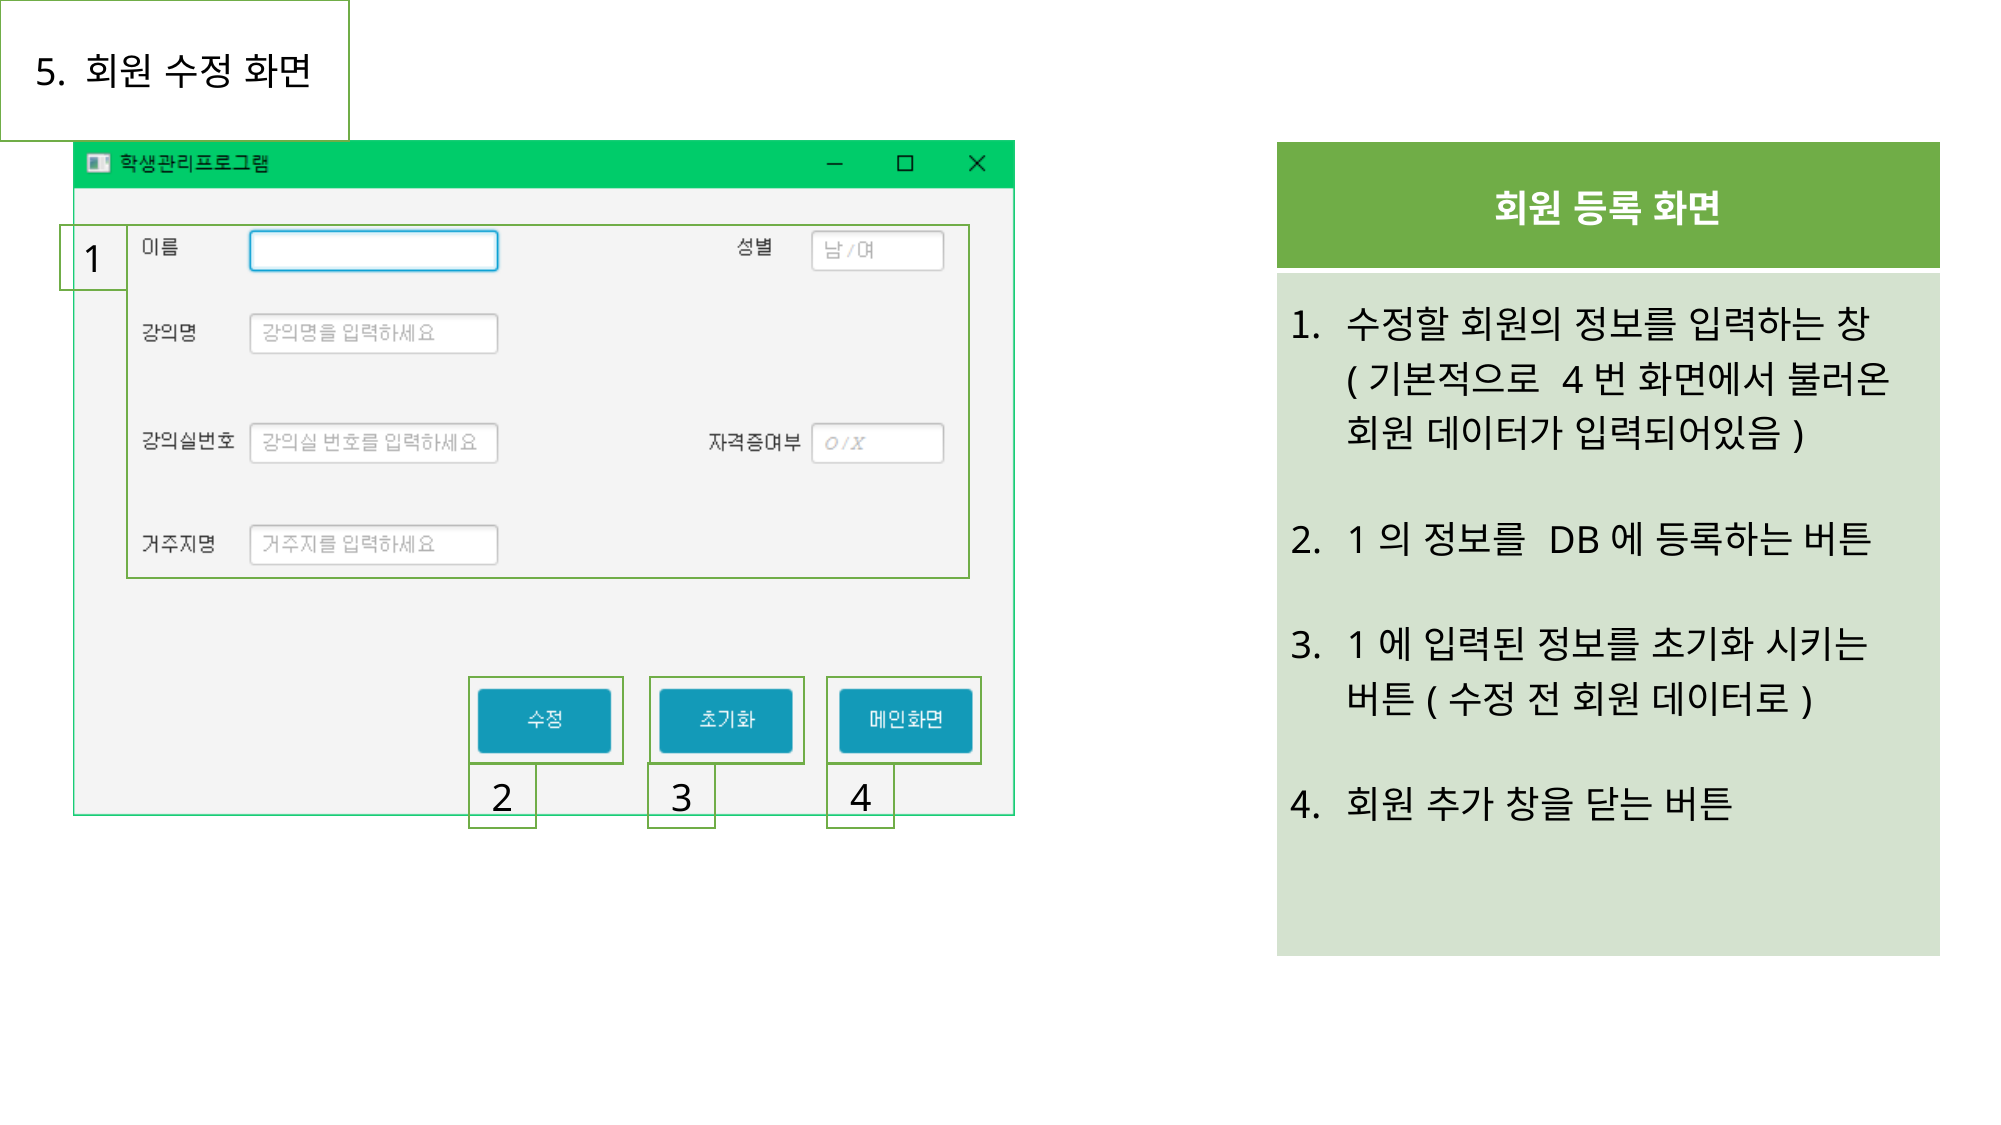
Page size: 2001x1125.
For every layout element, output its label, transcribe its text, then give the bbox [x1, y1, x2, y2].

text_box 5. 회원 수정 화면 [0, 0, 350, 142]
text_box 3 [647, 816, 716, 829]
text_box 2 [468, 816, 537, 829]
text_box 4 [826, 816, 895, 829]
table_cell 수정할 회원의 정보를 입력하는 창(기본적으로 4번 화면에서 불러온 회원 데이터가 입력되어있음) 1의 정보를 DB에 등록하는 버튼 1에 입력된 정보를 초기화 시키는 버튼(수정 전 회원 데이터로) 회원 추가 창을 닫는 버튼 [1277, 273, 1940, 956]
text_box 1 [59, 224, 73, 291]
table_header 회원 등록 화면 [1277, 142, 1940, 268]
picture [73, 140, 1015, 816]
